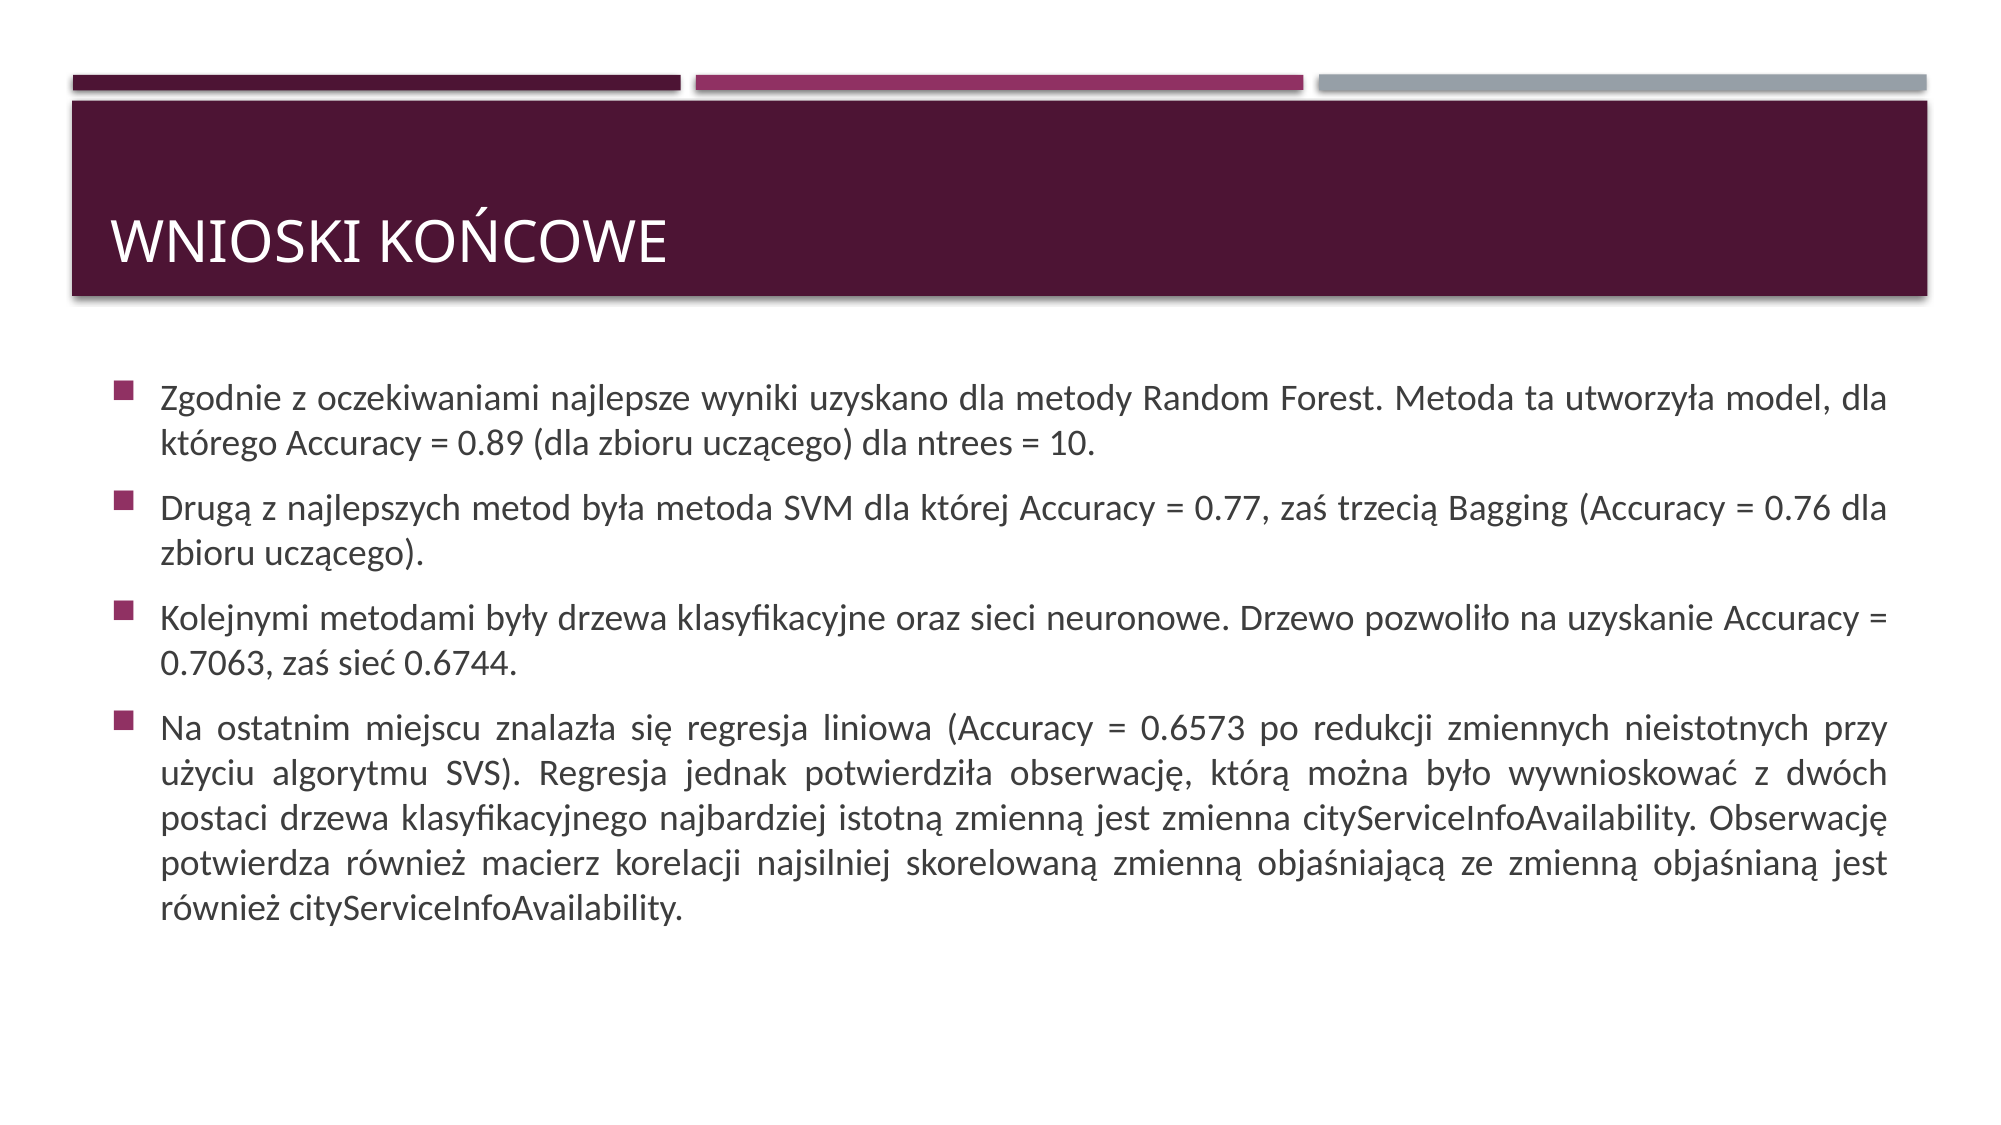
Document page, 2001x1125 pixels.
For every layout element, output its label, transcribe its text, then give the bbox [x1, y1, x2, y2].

list Zgodnie z oczekiwaniami najlepsze wyniki uzyskano dla metody Random Forest. Metoda ta utworzyła model, dla którego Accuracy = 0.89 (dla zbioru uczącego) dla ntrees = 10. Drugą z najlepszych metod była metoda SVM dla której Accuracy = 0.77, zaś trzecią Bagging (Accuracy = 0.76 dla zbioru uczącego). Kolejnymi metodami były drzewa klasyfikacyjne oraz sieci neuronowe. Drzewo pozwoliło na uzyskanie Accuracy = 0.7063, zaś sieć 0.6744. Na ostatnim miejscu znalazła się regresja liniowa (Accuracy = 0.6573 po redukcji zmiennych nieistotnych przy użyciu algorytmu SVS). Regresja jednak potwierdziła obserwację, którą można było wywnioskować z dwóch postaci drzewa klasyfikacyjnego najbardziej istotną zmienną jest zmienna cityServiceInfoAvailability. Obserwację potwierdza również macierz korelacji najsilniej skorelowaną zmienną objaśniającą ze zmienną objaśnianą jest również cityServiceInfoAvailability. [95, 357, 1905, 1074]
title Wnioski końcowe [95, 115, 1905, 282]
